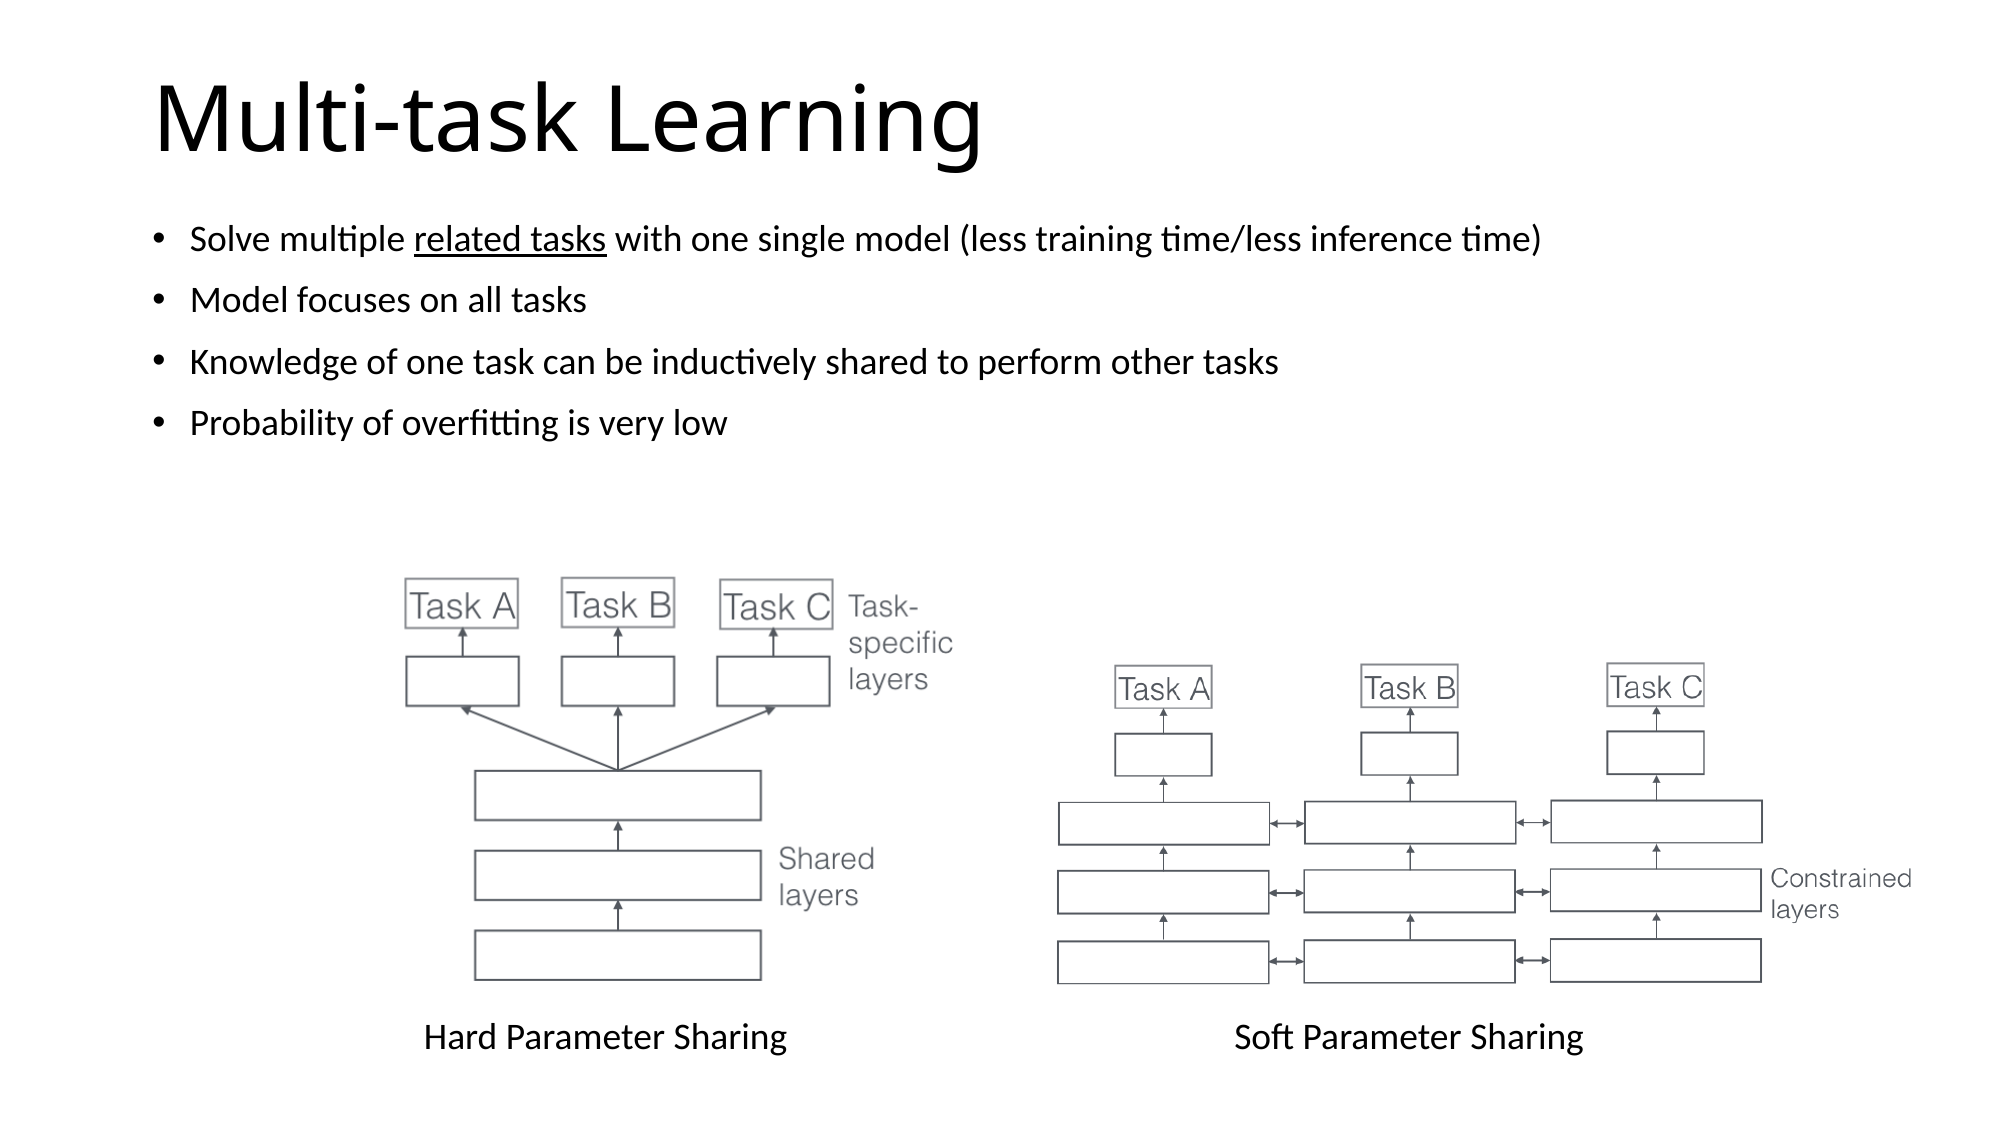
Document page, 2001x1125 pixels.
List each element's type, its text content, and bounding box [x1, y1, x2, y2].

text_box Soft Parameter Sharing [1219, 1004, 1614, 1065]
picture [1043, 655, 1917, 990]
list Solve multiple related tasks with one single model (less training time/less inference time) Model focuses on all tasks Knowledge of one task can be inductively shared to perform other tasks Probability of overfitting is very low [137, 211, 1863, 452]
picture [387, 562, 957, 990]
title Multi-task Learning [137, 59, 1863, 183]
text_box Hard Parameter Sharing [409, 1004, 814, 1065]
